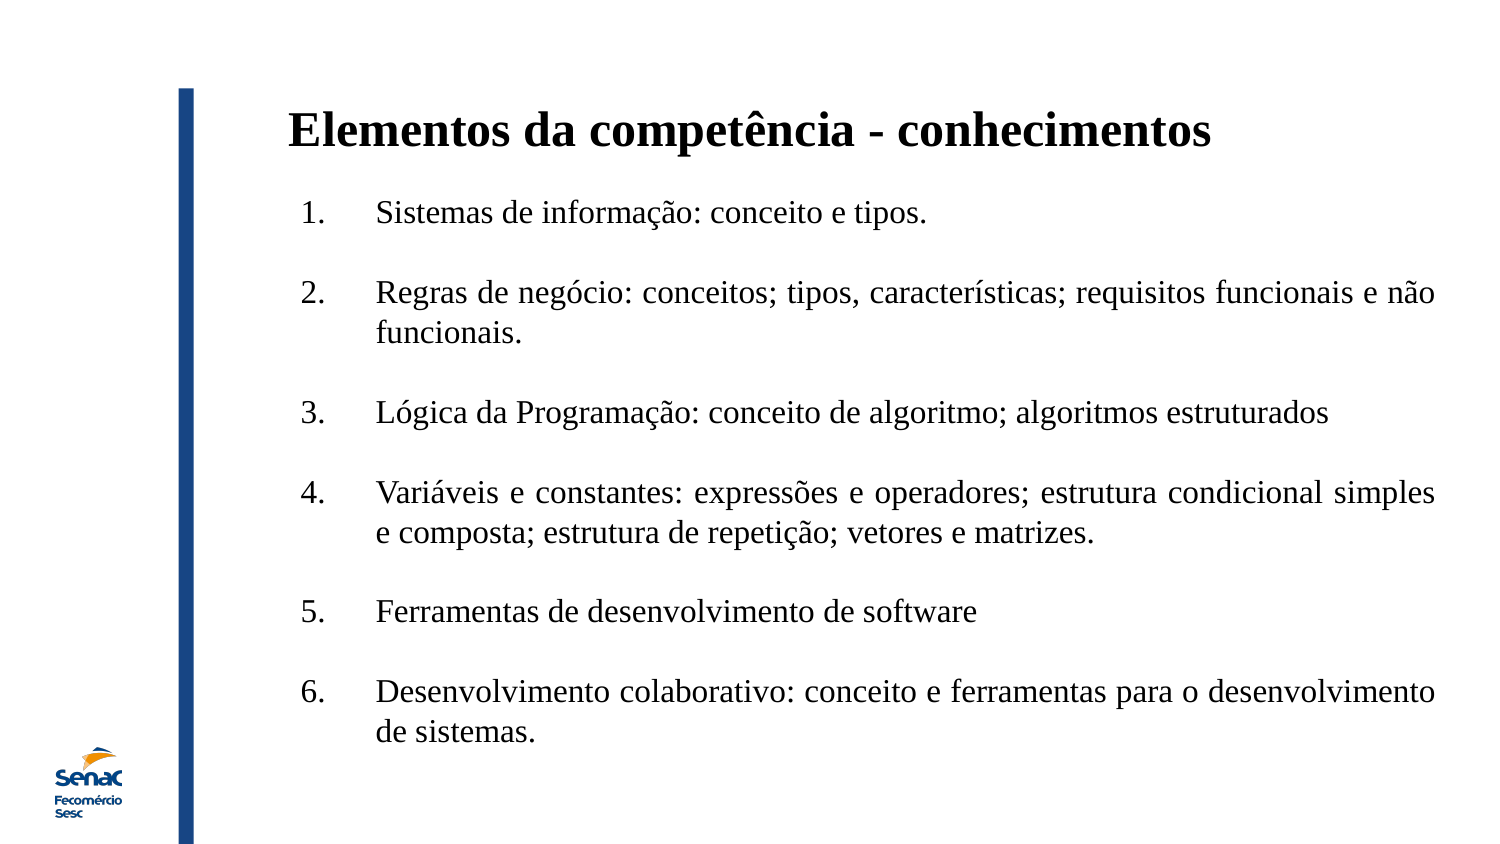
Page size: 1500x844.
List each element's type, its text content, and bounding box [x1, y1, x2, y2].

text_box Sistemas de informação: conceito e tipos. Regras de negócio: conceitos; tipos, características; requisitos funcionais e não funcionais. Lógica da Programação: conceito de algoritmo; algoritmos estruturados Variáveis e constantes: expressões e operadores; estrutura condicional simples e composta; estrutura de repetição; vetores e matrizes. Ferramentas de desenvolvimento de software Desenvolvimento colaborativo: conceito e ferramentas para o desenvolvimento de sistemas. [285, 182, 1453, 797]
text_box Elementos da competência - conhecimentos [273, 88, 1500, 164]
picture [55, 747, 122, 818]
